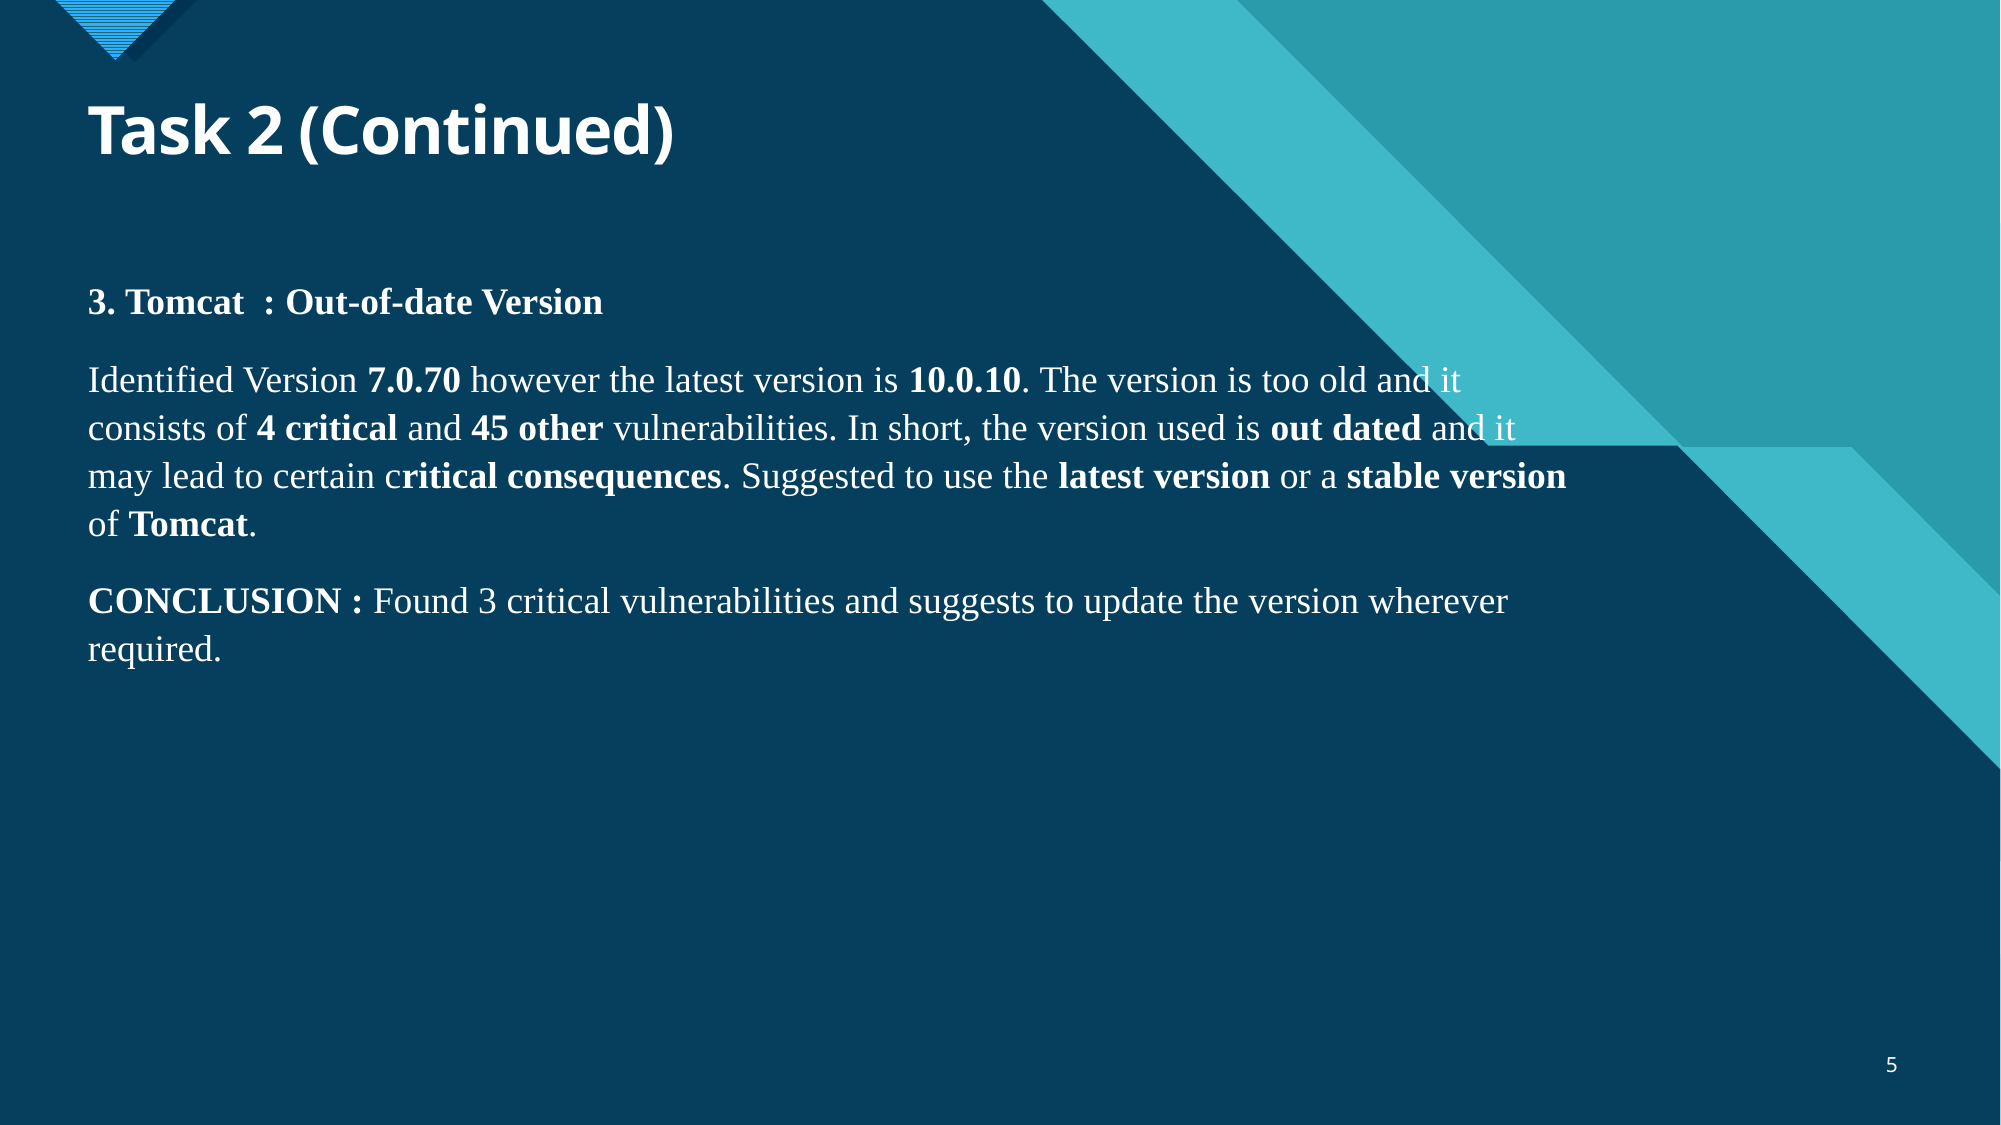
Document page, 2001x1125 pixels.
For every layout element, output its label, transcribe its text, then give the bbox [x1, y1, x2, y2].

list 3. Tomcat : Out-of-date Version Identified Version 7.0.70 however the latest version is 10.0.10. The version is too old and it consists of 4 critical and 45 other vulnerabilities. In short, the version used is out dated and it may lead to certain critical consequences. Suggested to use the latest version or a stable version of Tomcat. CONCLUSION : Found 3 critical vulnerabilities and suggests to update the version wherever required. [72, 266, 1596, 1036]
title Task 2 (Continued) [72, 89, 732, 180]
slide_number 5 [1845, 1035, 1913, 1096]
